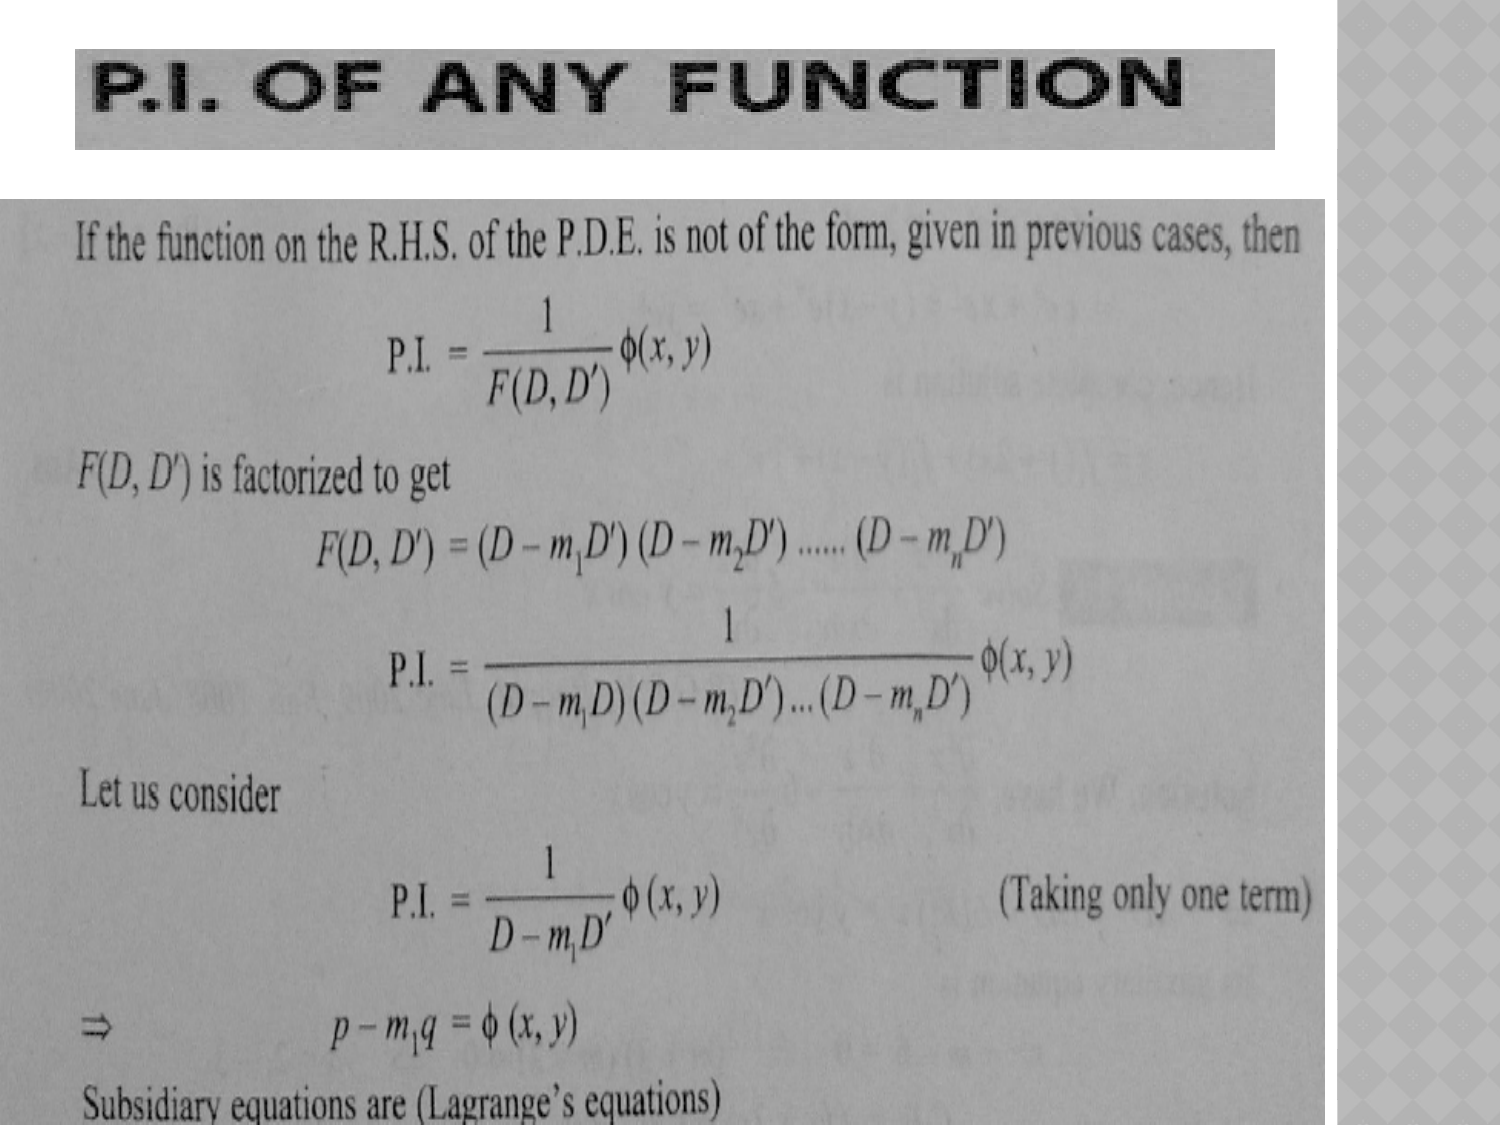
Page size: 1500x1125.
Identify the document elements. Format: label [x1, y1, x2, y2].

picture [74, 49, 1276, 151]
picture [0, 199, 1326, 1125]
